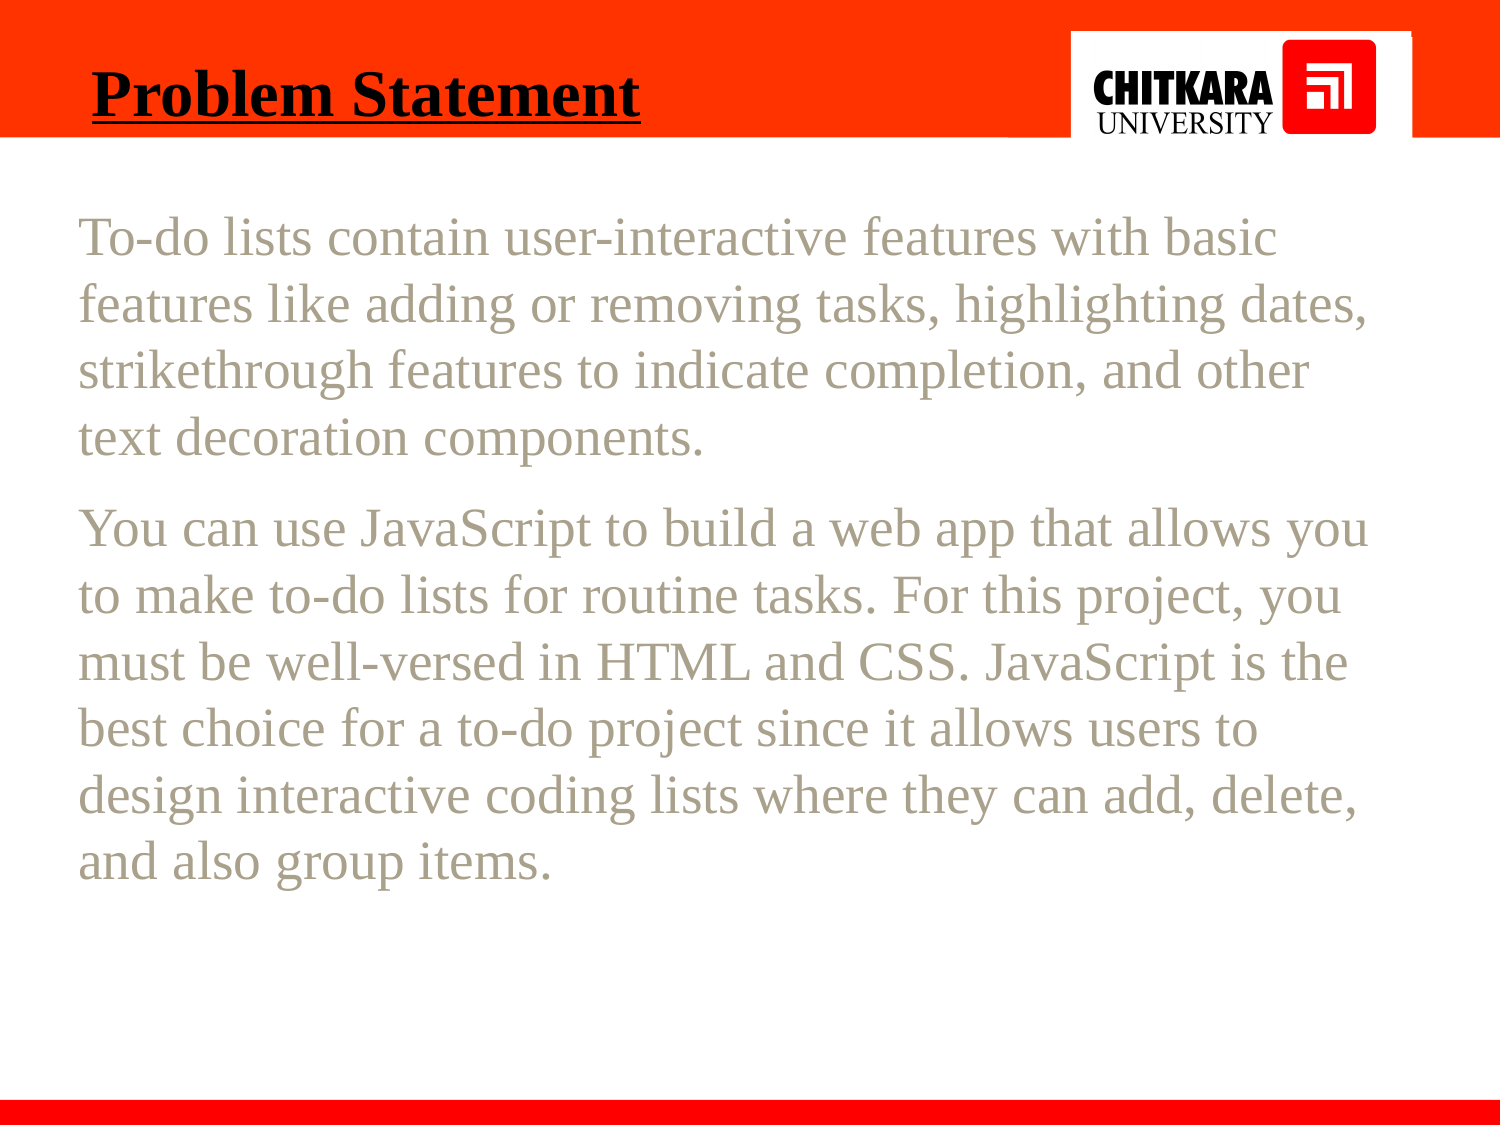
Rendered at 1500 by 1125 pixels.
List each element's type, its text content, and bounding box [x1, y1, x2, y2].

text_box Problem Statement [84, 42, 956, 138]
picture [1074, 37, 1391, 138]
text_box To-do lists contain user-interactive features with basic features like adding or removing tasks, highlighting dates, strikethrough features to indicate completion, and other text decoration components. You can use JavaScript to build a web app that allows you to make to-do lists for routine tasks. For this project, you must be well-versed in HTML and CSS. JavaScript is the best choice for a to-do project since it allows users to design interactive coding lists where they can add, delete, and also group items. [70, 192, 1391, 899]
